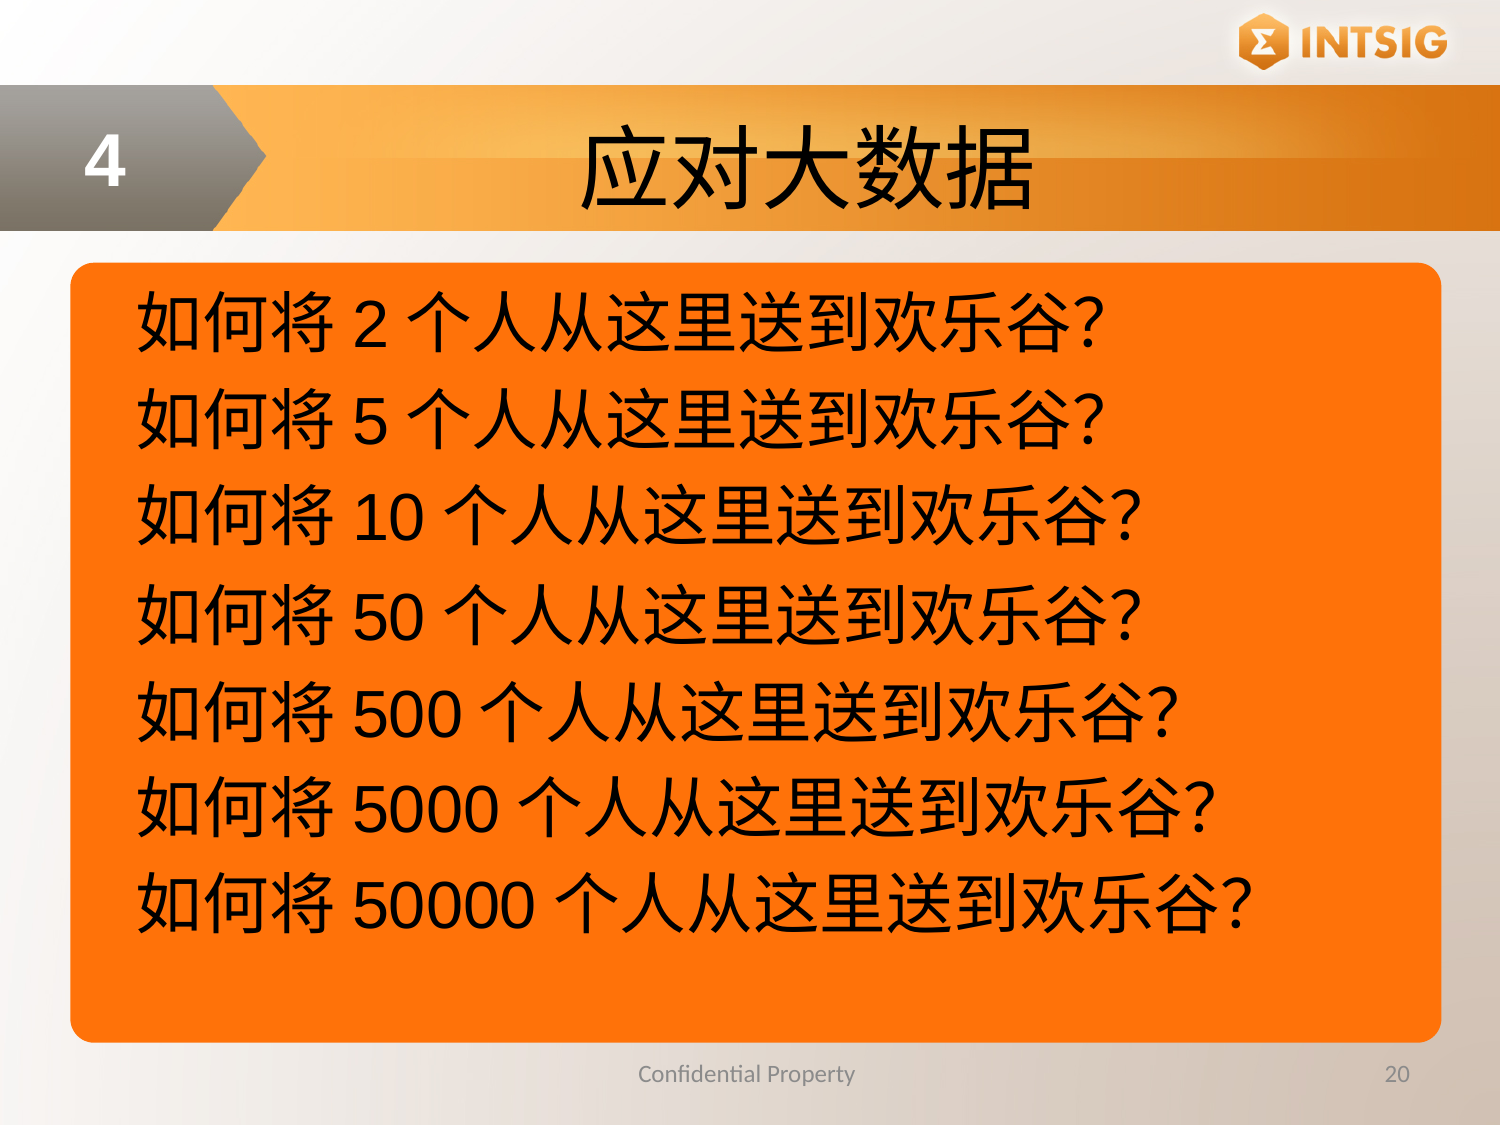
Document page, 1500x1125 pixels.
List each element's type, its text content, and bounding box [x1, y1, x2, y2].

text_box 如何将500个人从这里送到欢乐谷？ [121, 663, 1425, 758]
footer Confidential Property [512, 1045, 988, 1103]
picture [0, 0, 1500, 1125]
text_box 应对大数据 [277, 103, 1338, 229]
text_box [68, 260, 1444, 1045]
text_box 4 [70, 103, 140, 209]
text_box 如何将5000个人从这里送到欢乐谷？ [121, 758, 1425, 854]
text_box 如何将50个人从这里送到欢乐谷？ [121, 566, 1425, 662]
text_box 如何将50000个人从这里送到欢乐谷？ [121, 854, 1425, 950]
text_box 如何将10个人从这里送到欢乐谷？ [121, 466, 1425, 561]
slide_number 20 [1074, 1044, 1425, 1103]
text_box 如何将5个人从这里送到欢乐谷？ [121, 370, 1425, 465]
text_box 如何将2个人从这里送到欢乐谷？ [121, 273, 1425, 368]
